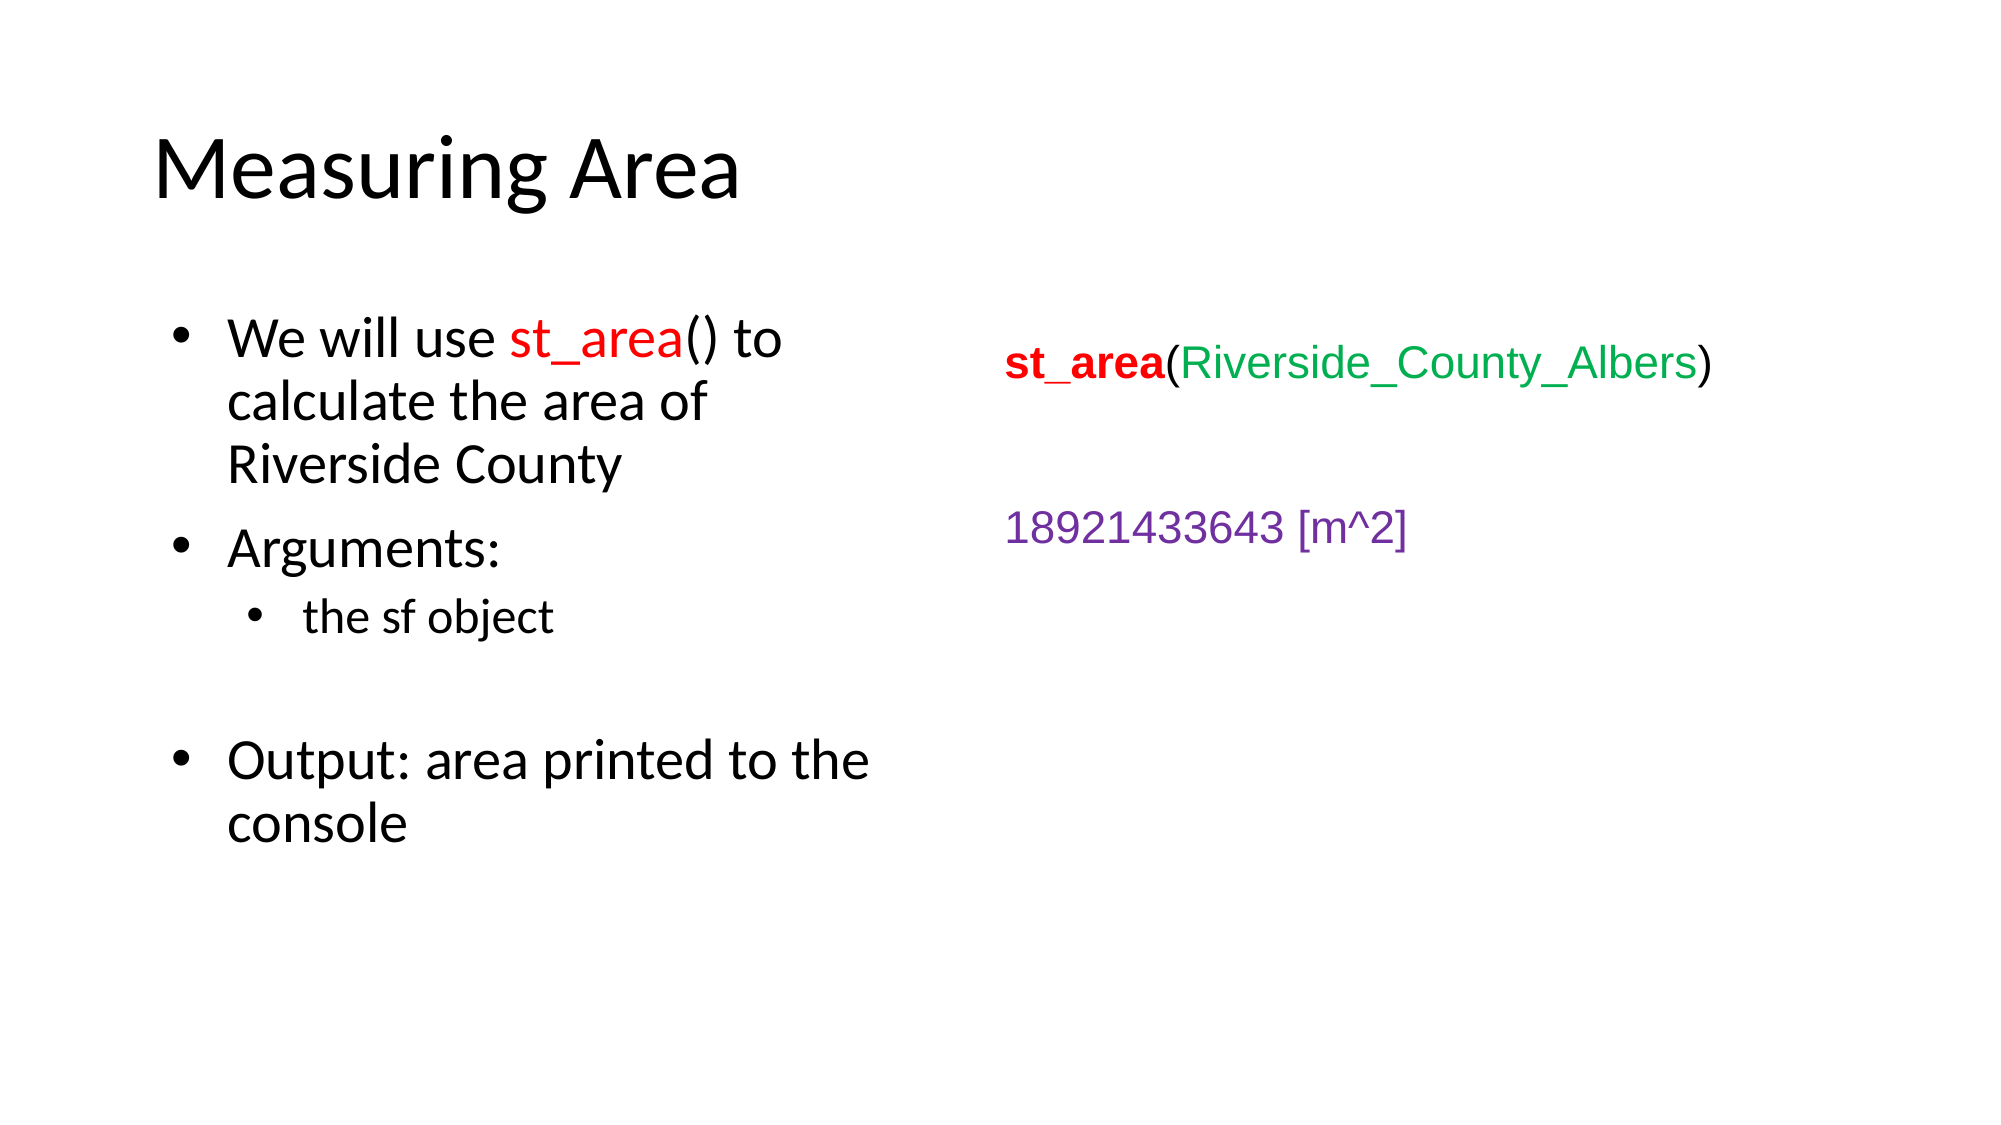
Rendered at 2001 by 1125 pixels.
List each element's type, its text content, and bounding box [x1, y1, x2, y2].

title Measuring Area [137, 59, 1863, 278]
text_box st_area(Riverside_County_Albers) 18921433643 [m^2] [989, 325, 1863, 560]
list We will use st_area() to calculate the area of Riverside County Arguments: the sf object Output: area printed to the console [137, 299, 912, 1014]
